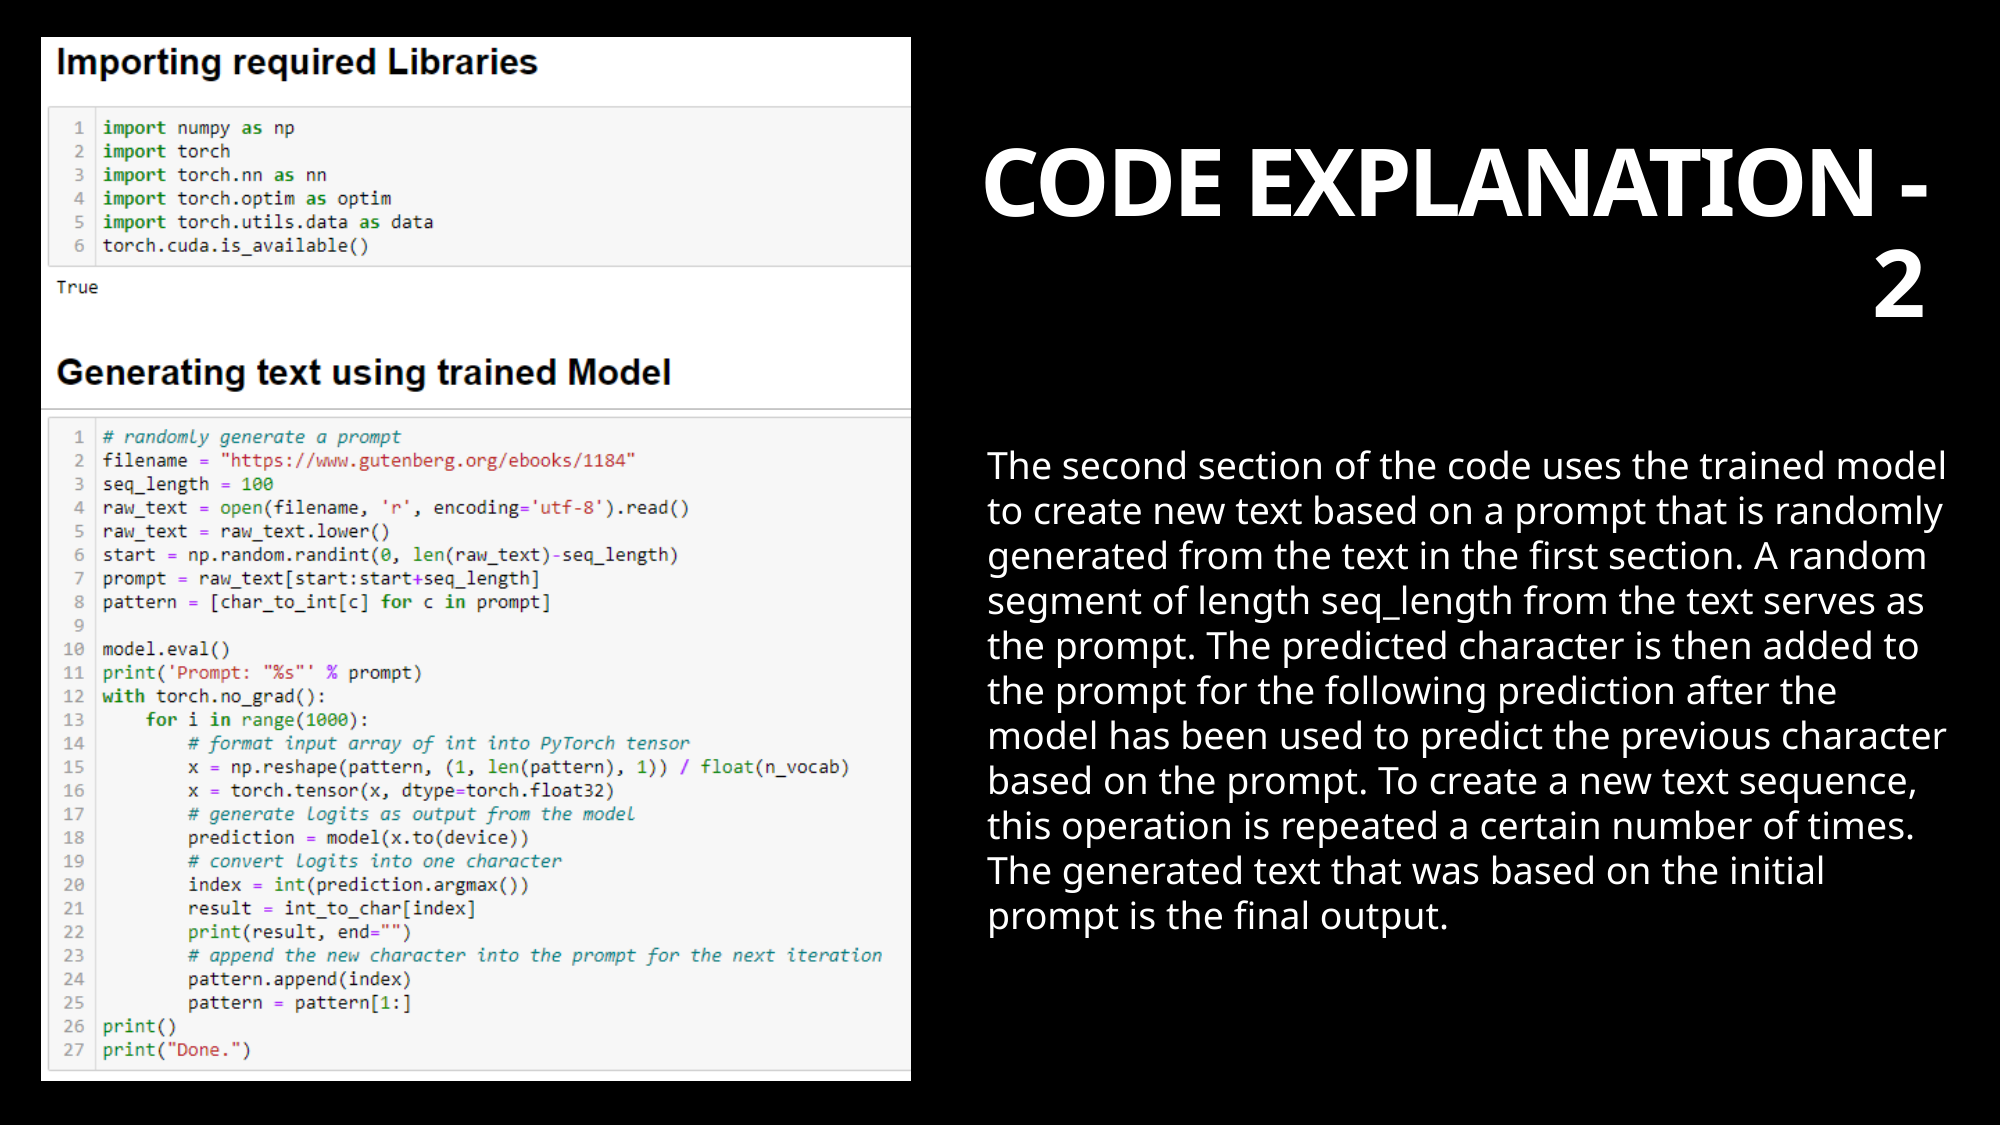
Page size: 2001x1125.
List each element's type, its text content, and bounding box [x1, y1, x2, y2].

picture [41, 37, 911, 1081]
title Code Explanation - 2 [954, 86, 1927, 339]
text_box The second section of the code uses the trained model to create new text based on a prompt that is randomly generated from the text in the first section. A random segment of length seq_length from the text serves as the prompt. The predicted character is then added to the prompt for the following prediction after the model has been used to predict the previous character based on the prompt. To create a new text sequence, this operation is repeated a certain number of times. The generated text that was based on the initial prompt is the final output. [972, 435, 1973, 945]
